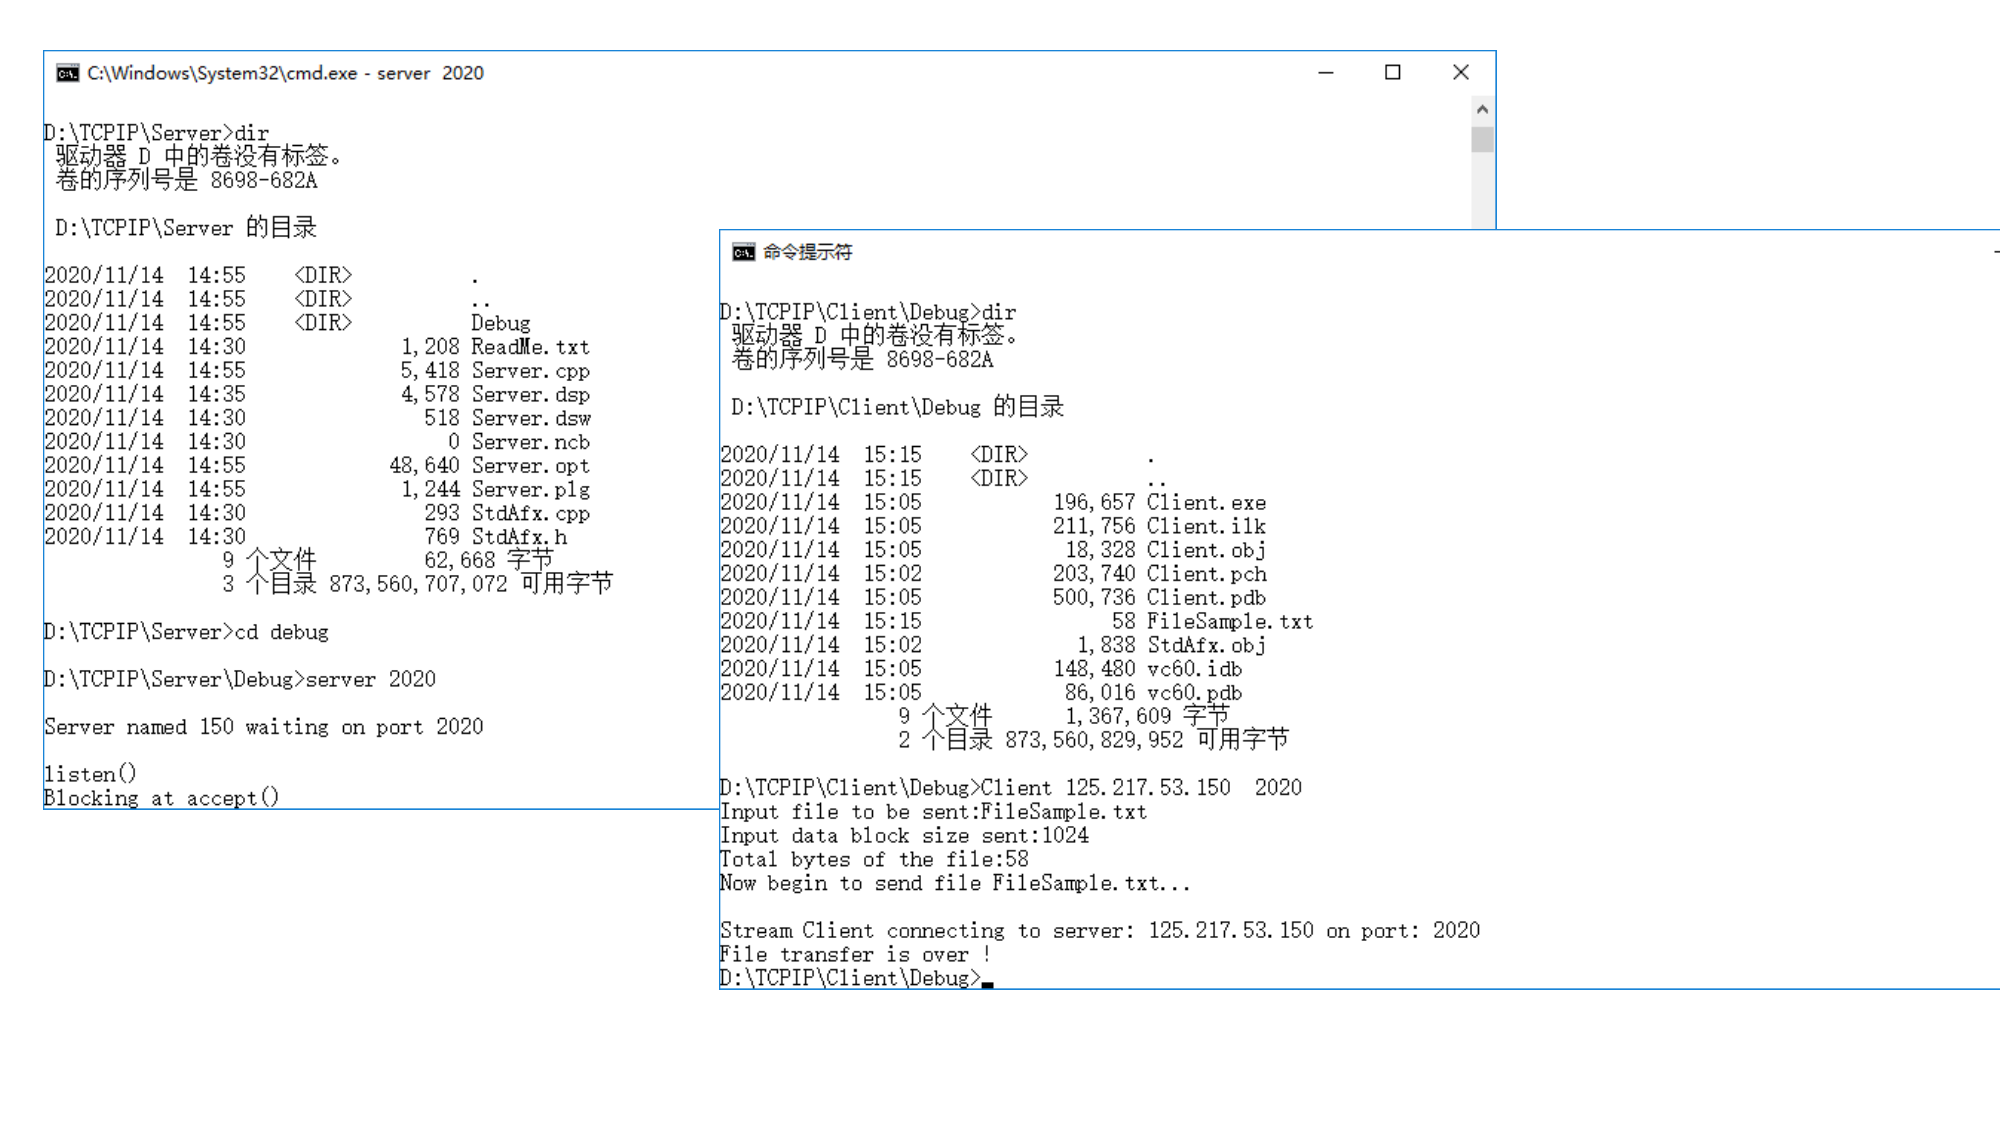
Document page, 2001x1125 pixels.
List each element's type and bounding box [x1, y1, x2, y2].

picture [43, 49, 2000, 990]
